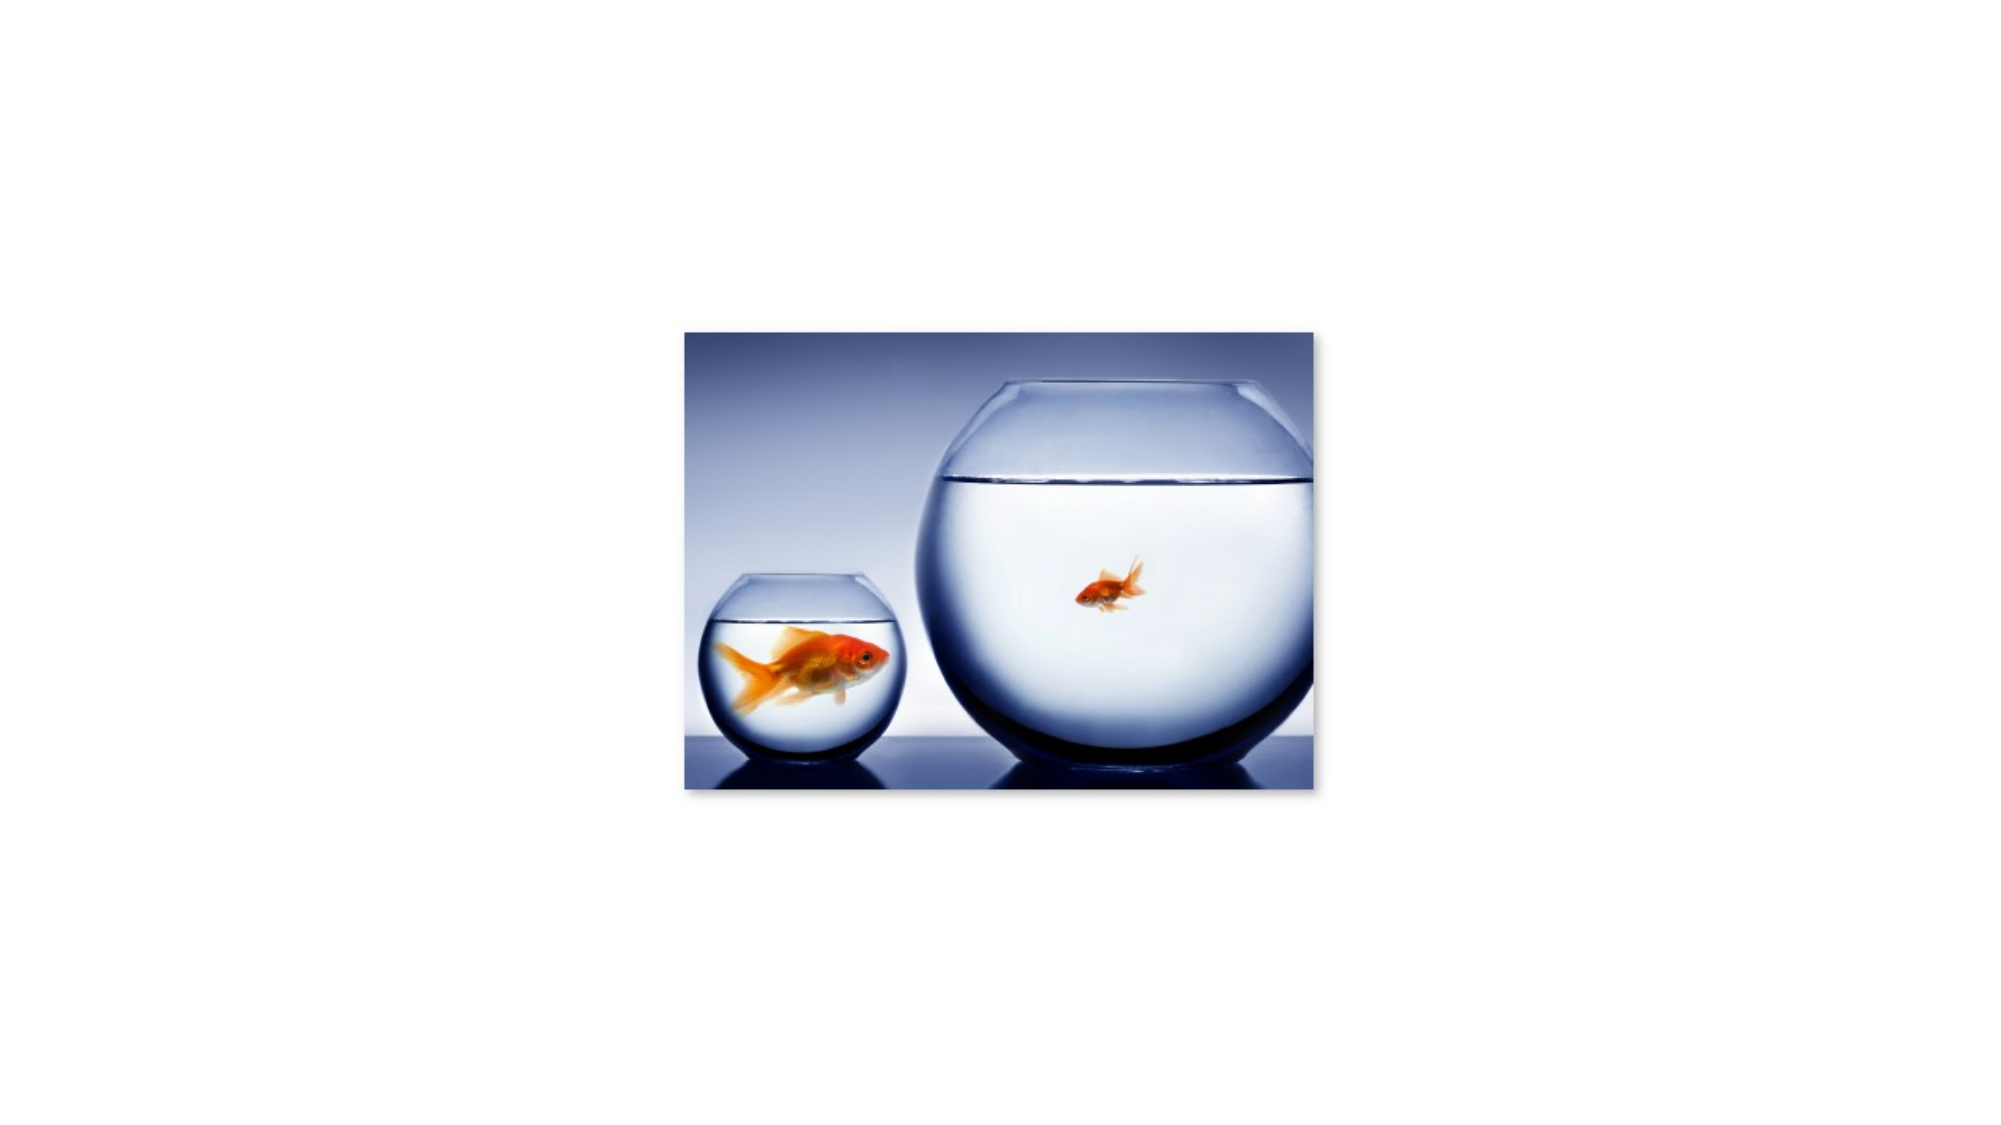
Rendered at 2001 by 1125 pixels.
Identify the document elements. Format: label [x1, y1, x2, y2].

picture [669, 317, 1331, 807]
